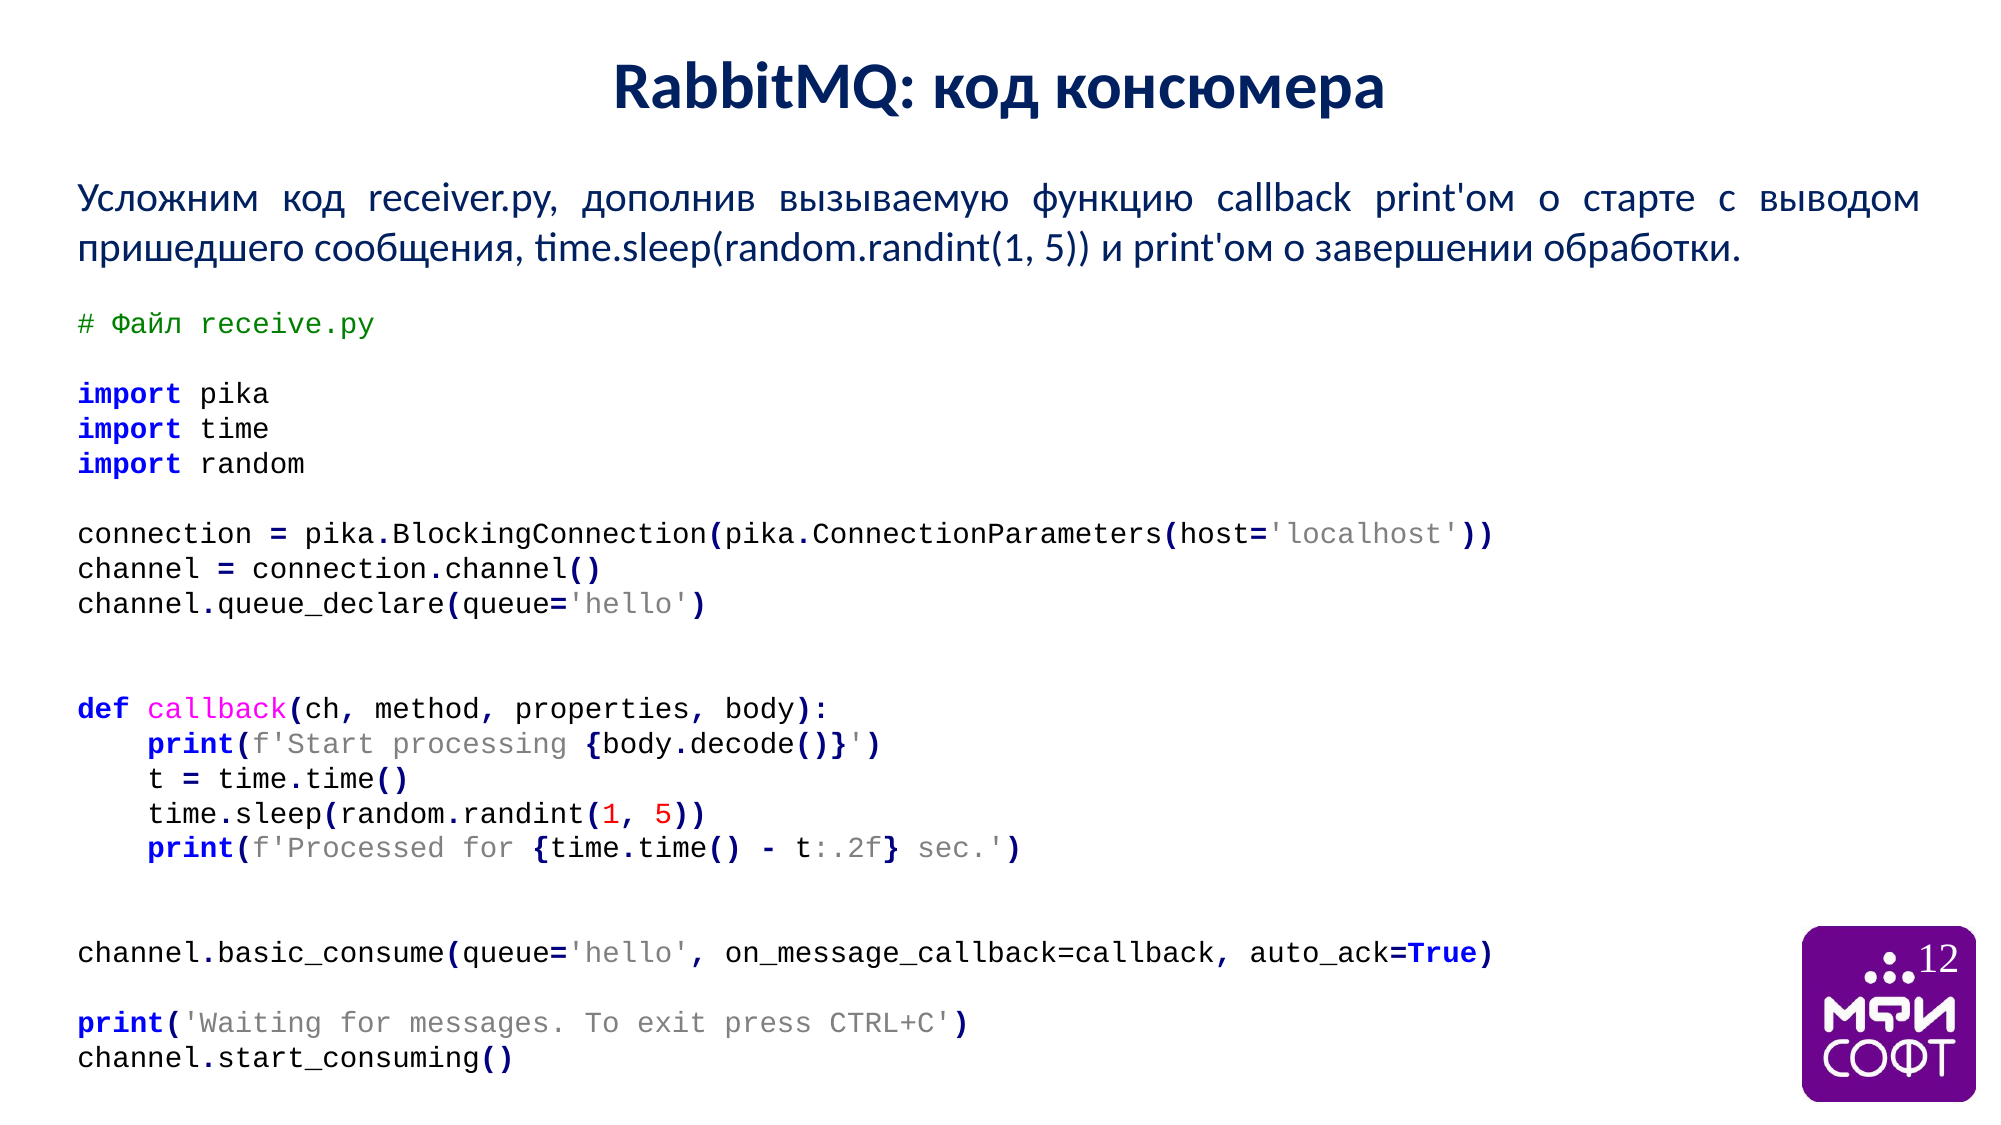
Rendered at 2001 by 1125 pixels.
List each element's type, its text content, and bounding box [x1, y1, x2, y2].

title RabbitMQ: код консюмера [0, 34, 2000, 149]
text_box Усложним код receiver.py, дополнив вызываемую функцию callback print'ом о старте с выводом пришедшего сообщения, time.sleep(random.randint(1, 5)) и print'ом о завершении обработки. # Файл receive.py import pika import time import random connection = pika.BlockingConnection(pika.ConnectionParameters(host='localhost')) channel = connection.channel() channel.queue_declare(queue='hello') def callback(ch, method, properties, body): print(f'Start processing {body.decode()}') t = time.time() time.sleep(random.randint(1, 5)) print(f'Processed for {time.time() - t:.2f} sec.') channel.basic_consume(queue='hello', on_message_callback=callback, auto_ack=True) print('Waiting for messages. To exit press CTRL+C') channel.start_consuming() [62, 162, 1936, 1097]
picture [1802, 926, 1976, 1102]
